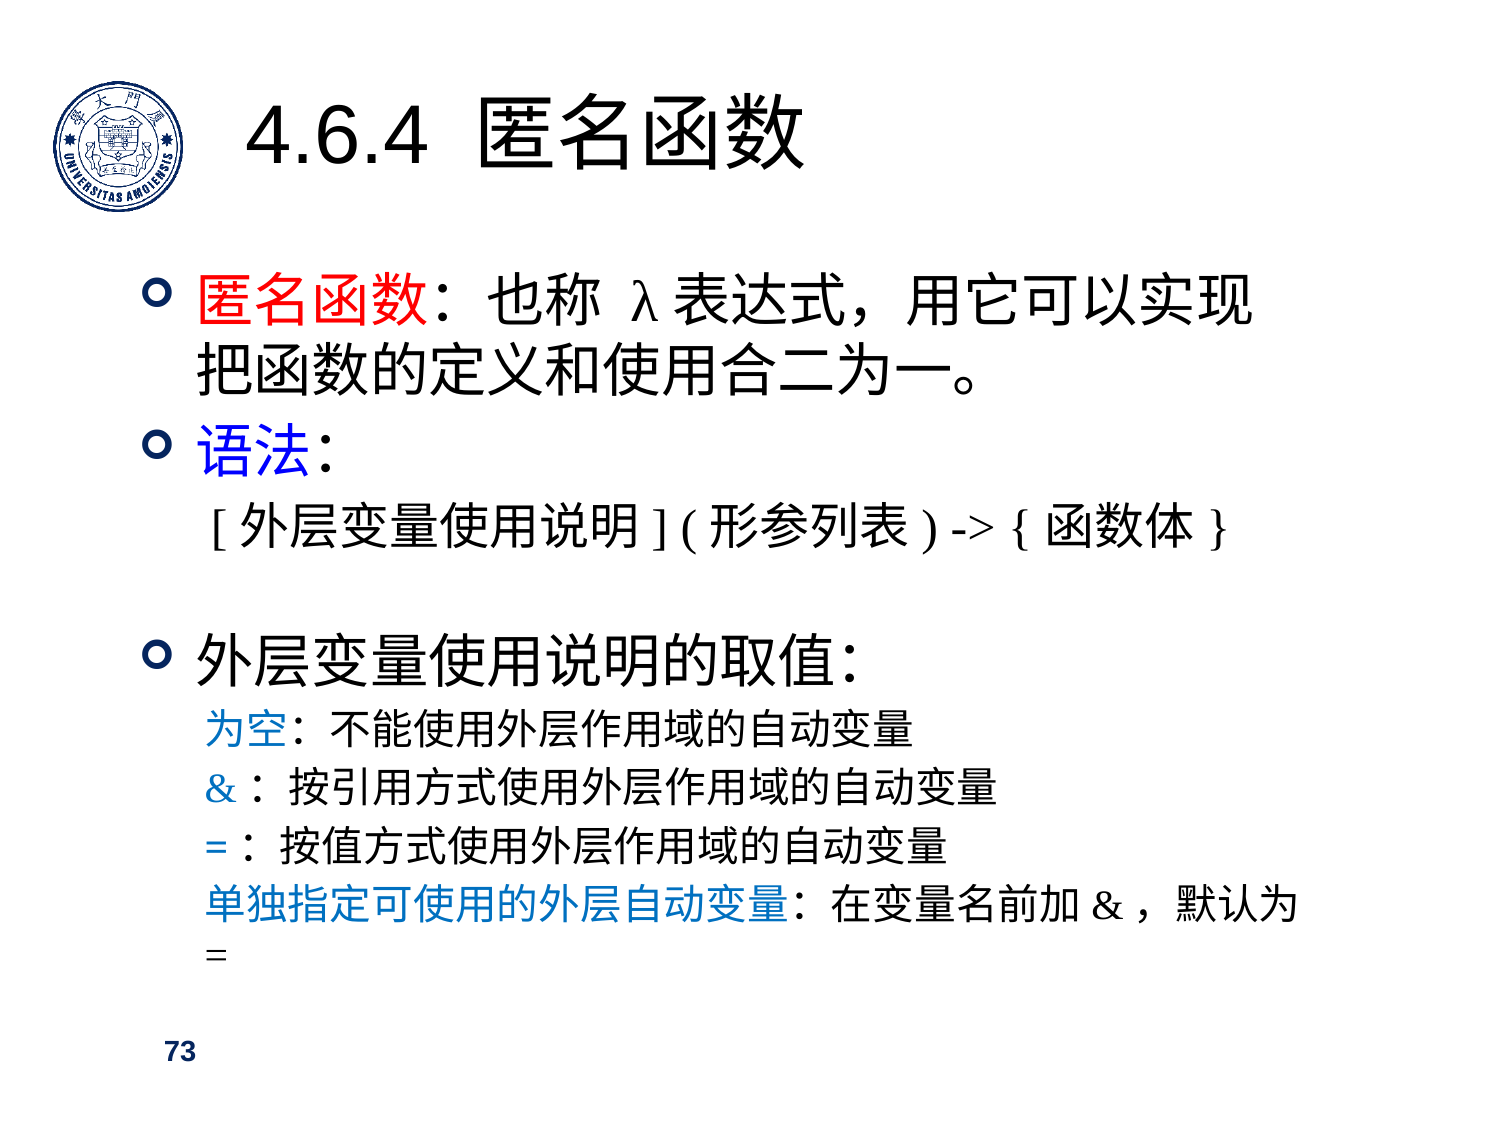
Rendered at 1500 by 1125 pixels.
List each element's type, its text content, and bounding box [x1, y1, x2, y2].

slide_number 73 [148, 1024, 462, 1101]
list 匿名函数：也称 λ表达式，用它可以实现把函数的定义和使用合二为一。 语法： [外层变量使用说明] (形参列表) -> {函数体} 外层变量使用说明的取值： 为空：不能使用外层作用域的自动变量 &：按引用方式使用外层作用域的自动变量 =：按值方式使用外层作用域的自动变量 单独指定可使用的外层自动变量：在变量名前加&，默认为= [123, 255, 1318, 1008]
picture [53, 81, 183, 212]
text_box 4.6.4 匿名函数 [230, 66, 1360, 194]
